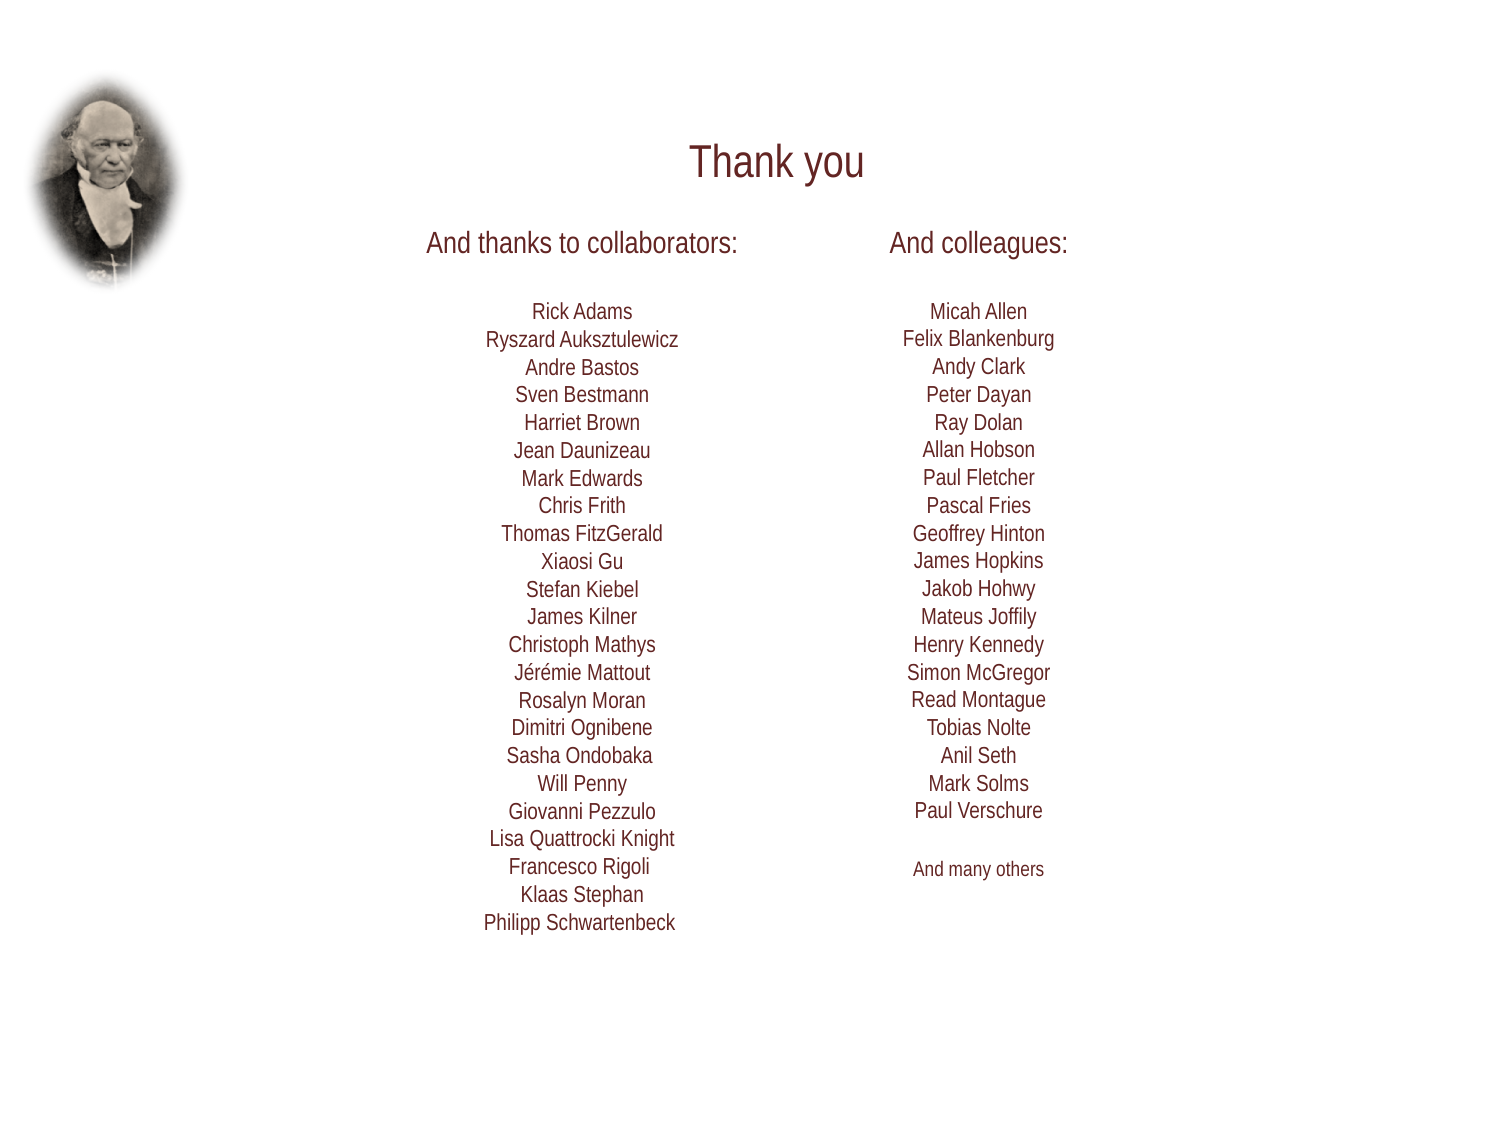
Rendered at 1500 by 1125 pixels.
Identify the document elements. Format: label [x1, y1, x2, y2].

picture [20, 64, 192, 300]
text_box [674, 123, 880, 194]
text_box [326, 214, 1236, 970]
